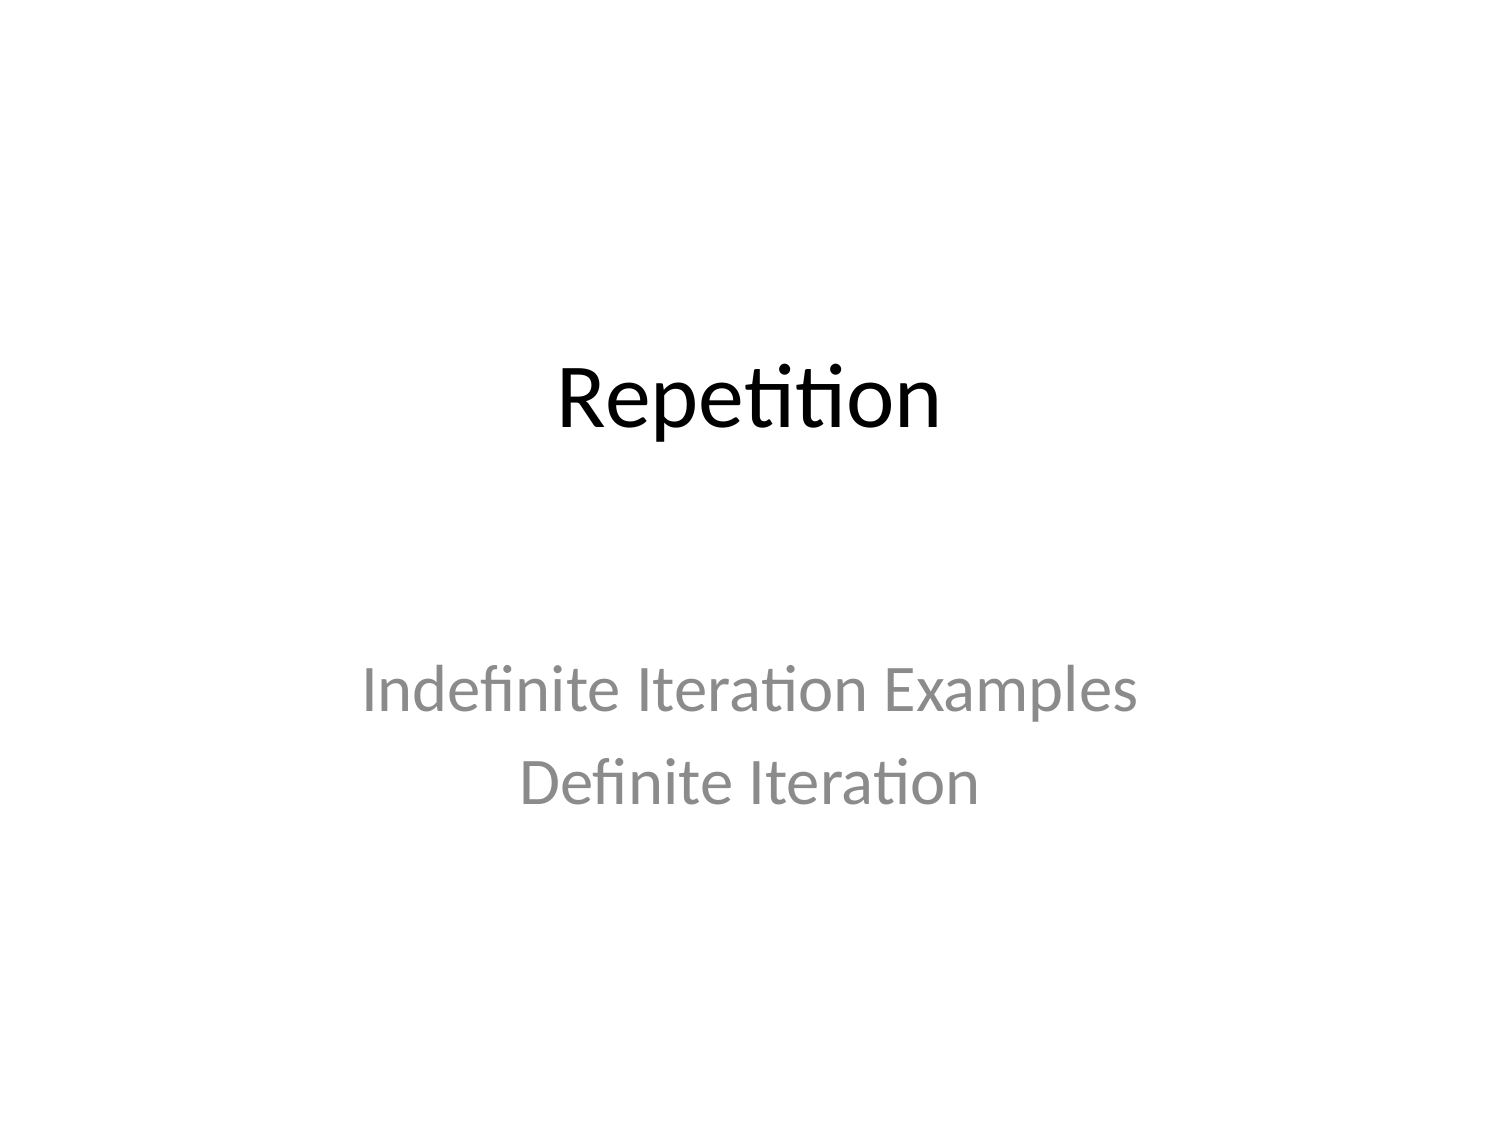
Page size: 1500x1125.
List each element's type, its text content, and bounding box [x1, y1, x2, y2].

title Repetition [112, 269, 1388, 511]
subtitle Indefinite Iteration Examples Definite Iteration [225, 637, 1275, 925]
